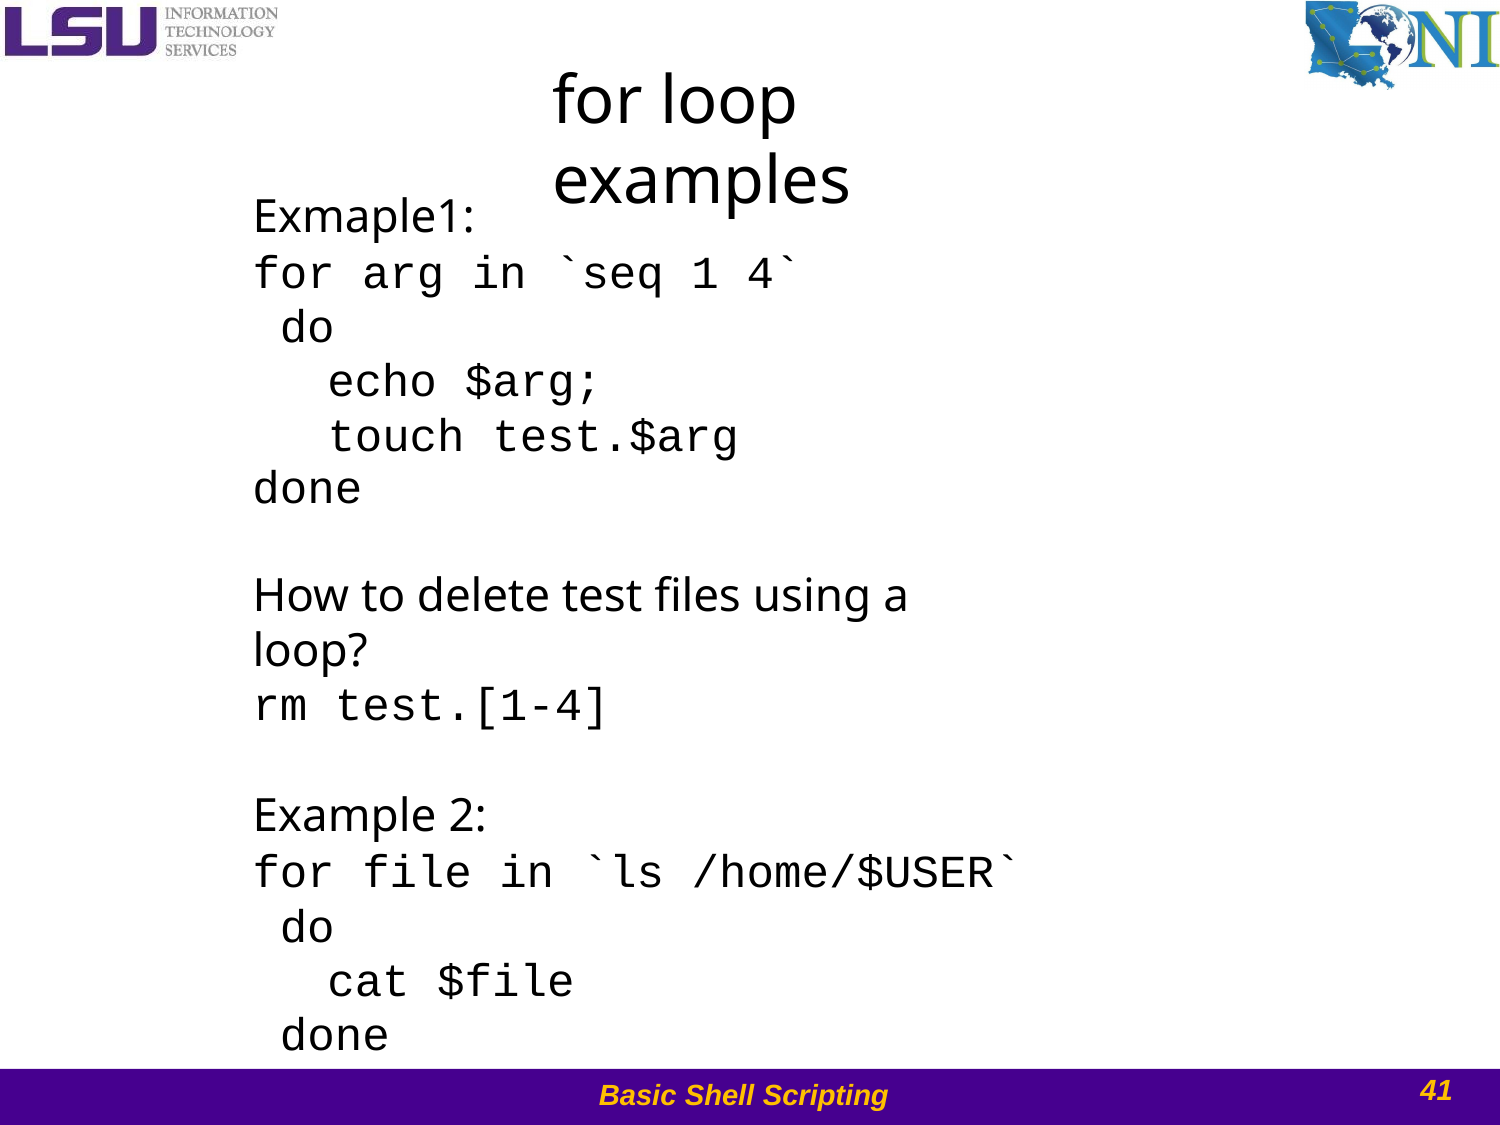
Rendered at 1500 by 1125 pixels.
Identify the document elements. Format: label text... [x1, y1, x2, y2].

slide_number 41 [1414, 1071, 1460, 1125]
text_box echo touch done [250, 347, 468, 513]
text_box Exmaple1: for arg in `seq 1 4` do [250, 184, 805, 352]
picture [1304, 0, 1500, 90]
picture [0, 0, 278, 62]
text_box How to delete test files using a loop? rm test.[1-4] Example 2: for file in `ls /home/$USER` do cat $file done [250, 564, 1025, 1060]
footer Basic Shell Scripting [596, 1077, 892, 1125]
title for loop examples [549, 54, 1081, 245]
text_box $arg; test.$arg [468, 347, 742, 461]
